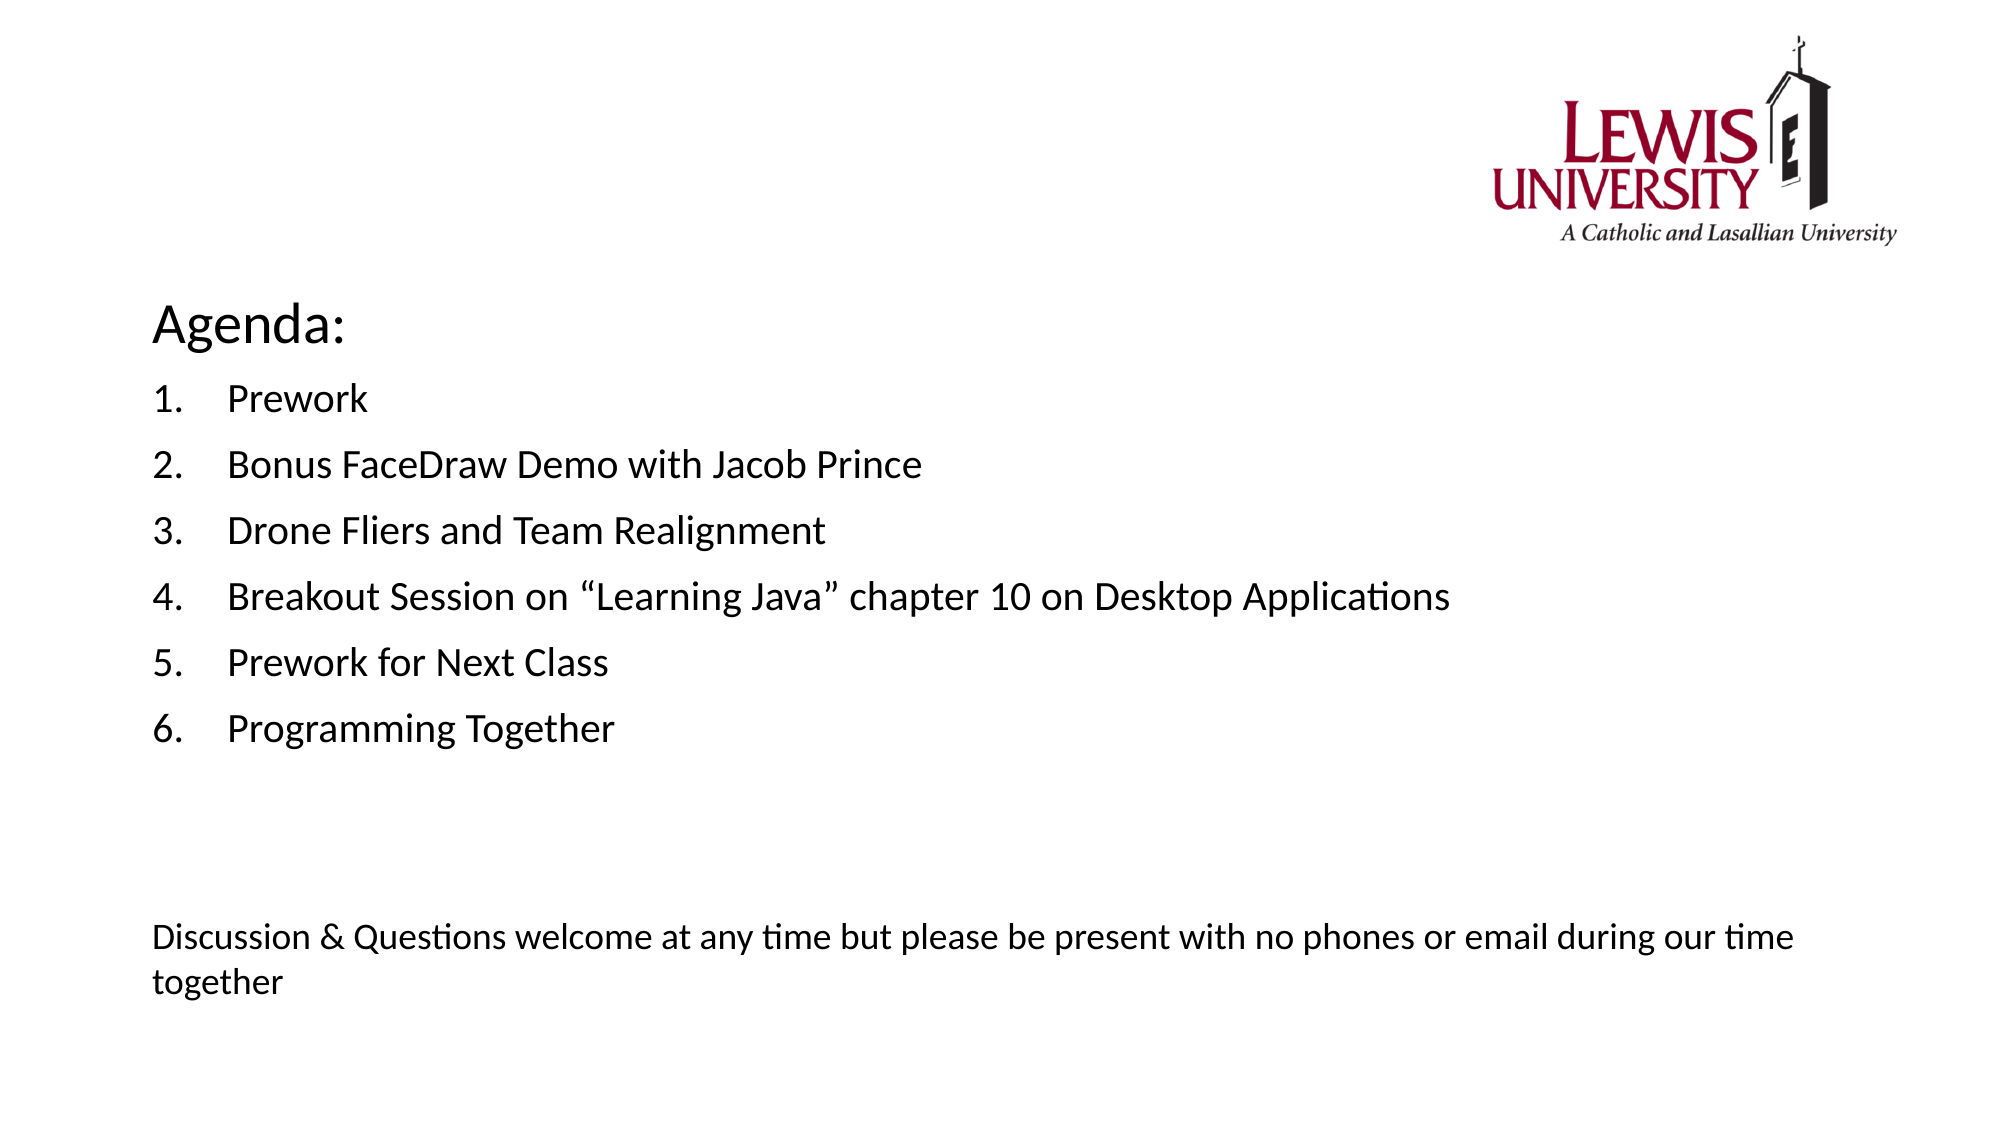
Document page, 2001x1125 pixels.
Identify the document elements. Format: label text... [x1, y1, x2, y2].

picture [1466, 25, 1903, 250]
text_box Discussion & Questions welcome at any time but please be present with no phones or email during our time together [137, 904, 1903, 1010]
list Agenda: Prework Bonus FaceDraw Demo with Jacob Prince Drone Fliers and Team Realignment Breakout Session on “Learning Java” chapter 10 on Desktop Applications Prework for Next Class Programming Together [137, 285, 1863, 904]
